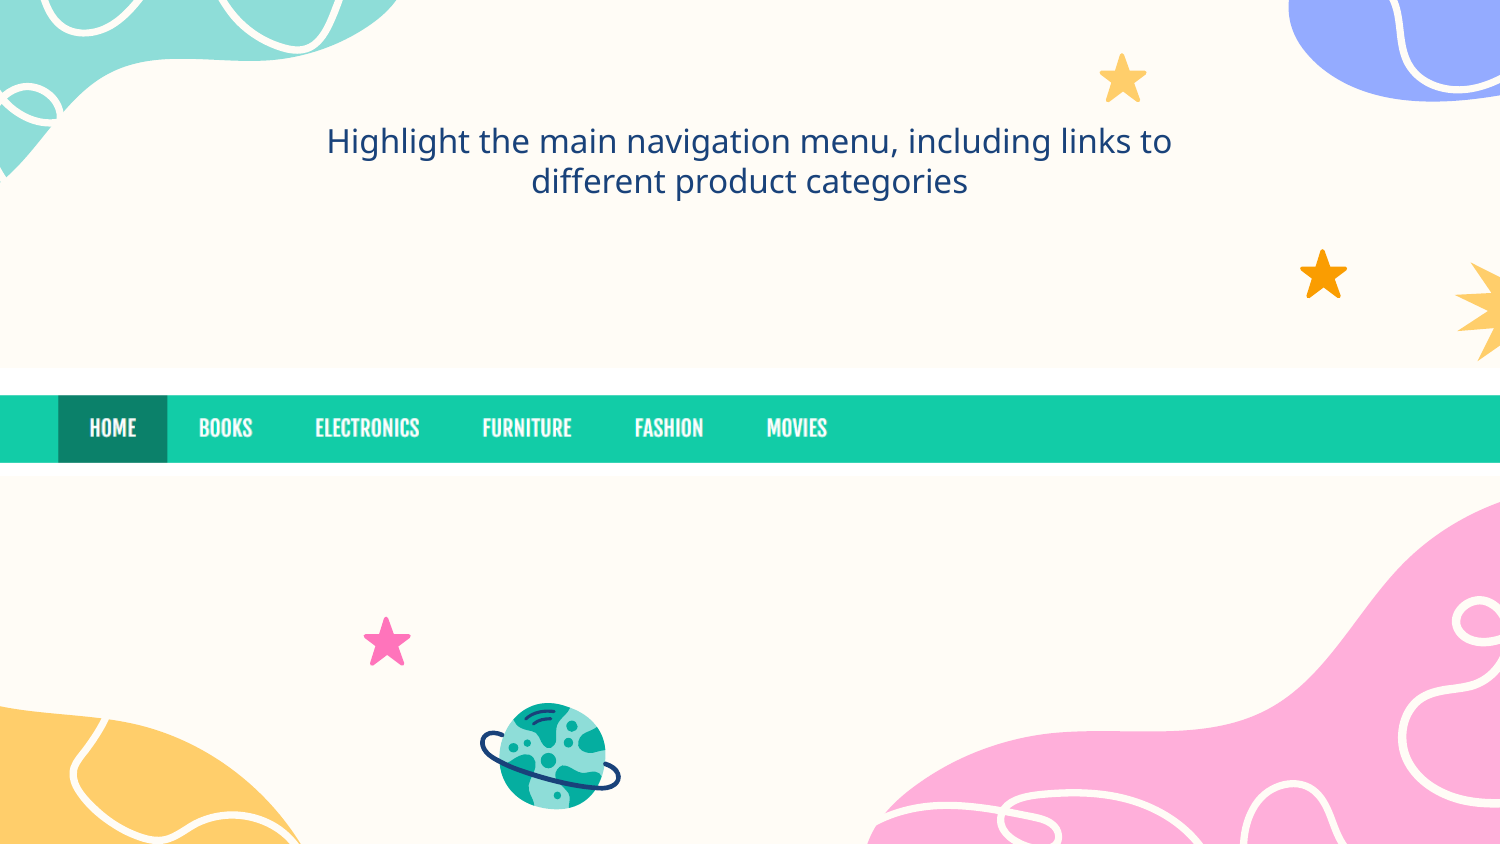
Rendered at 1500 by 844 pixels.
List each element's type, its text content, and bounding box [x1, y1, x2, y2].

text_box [188, 484, 462, 667]
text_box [467, 215, 1500, 367]
title Highlight the main navigation menu, including links to different product categories [283, 29, 1217, 50]
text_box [188, 52, 1348, 366]
picture [0, 368, 1500, 476]
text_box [467, 482, 1500, 815]
